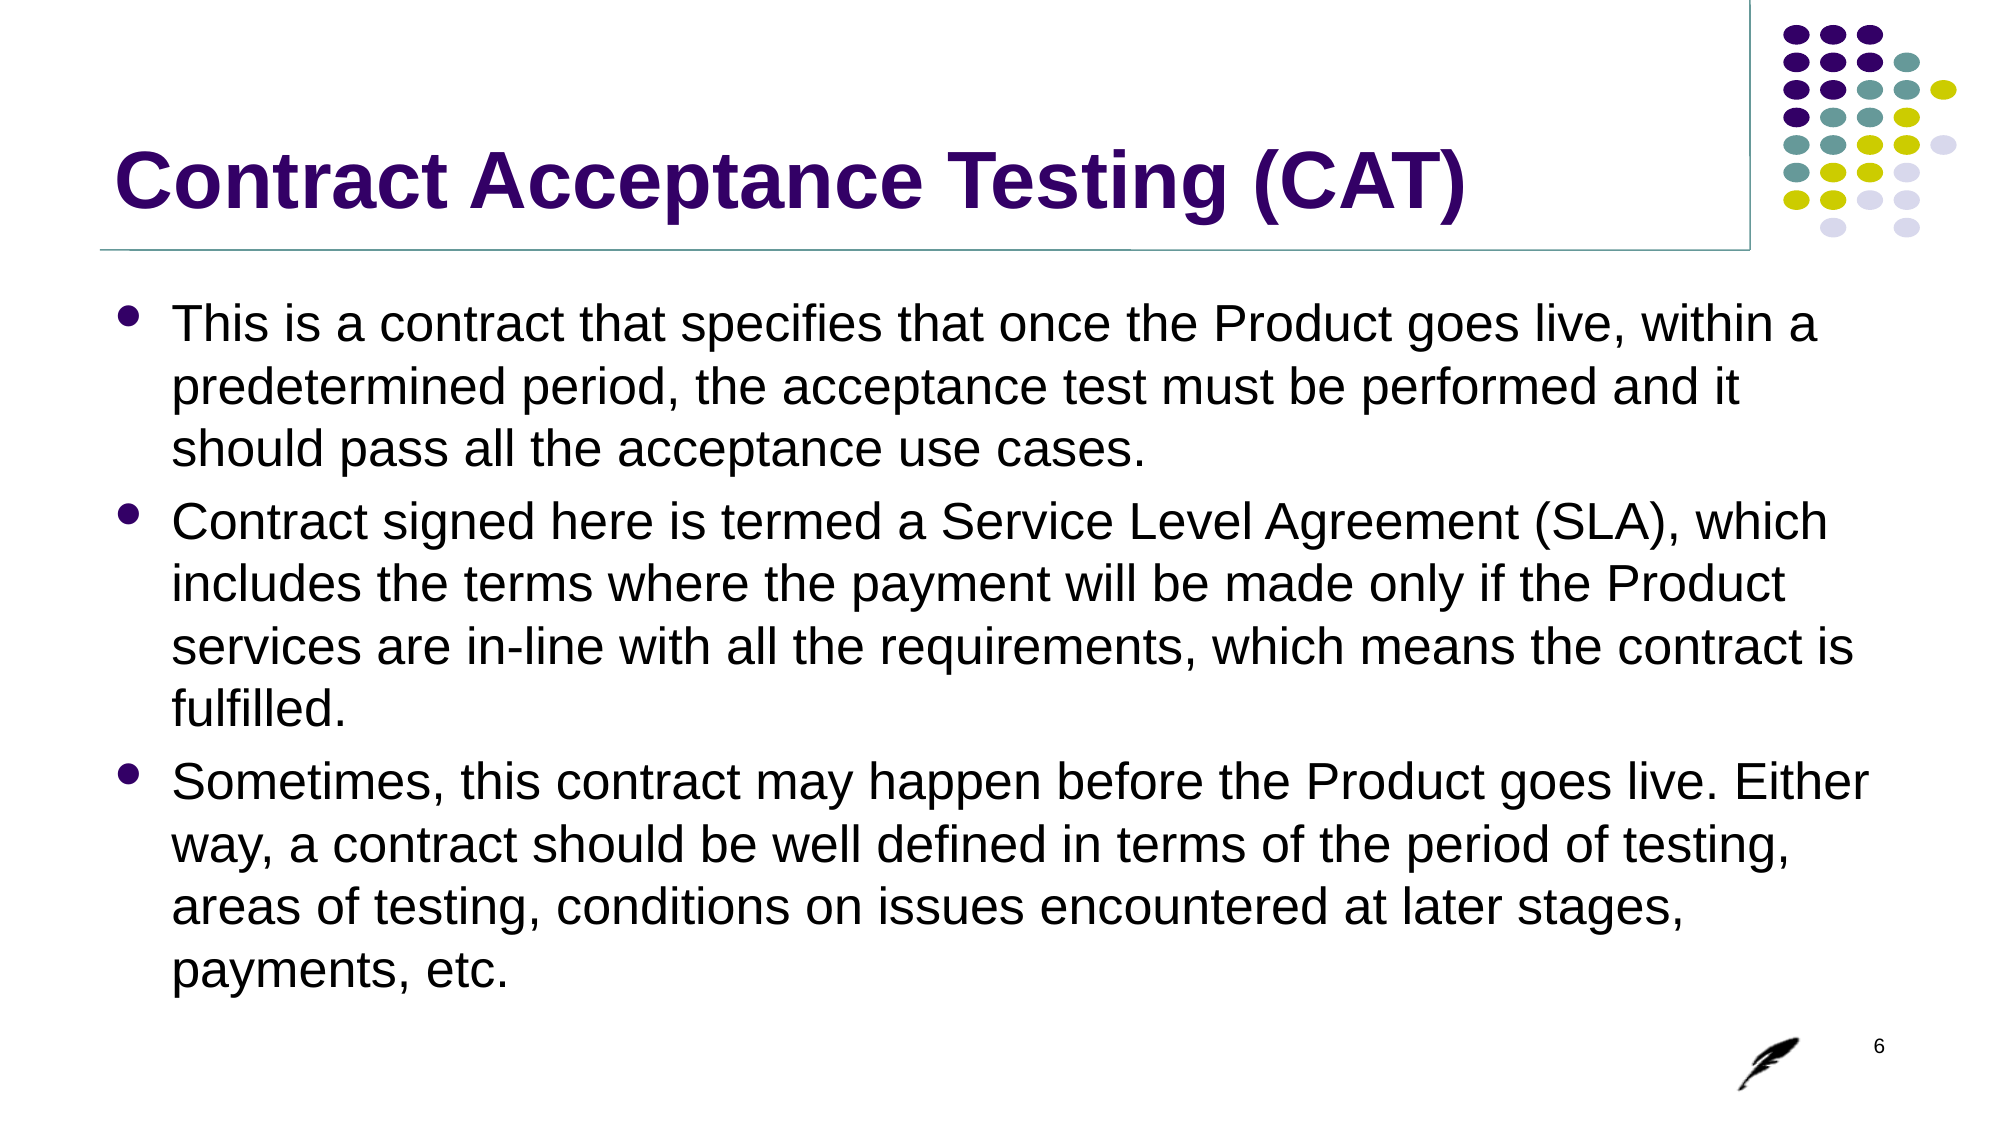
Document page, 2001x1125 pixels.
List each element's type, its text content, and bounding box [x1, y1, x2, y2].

list This is a contract that specifies that once the Product goes live, within a predetermined period, the acceptance test must be performed and it should pass all the acceptance use cases. Contract signed here is termed a Service Level Agreement (SLA), which includes the terms where the payment will be made only if the Product services are in-line with all the requirements, which means the contract is fulfilled. Sometimes, this contract may happen before the Product goes live. Either way, a contract should be well defined in terms of the period of testing, areas of testing, conditions on issues encountered at later stages, payments, etc. [99, 282, 1900, 1006]
slide_number 6 [1433, 1025, 1900, 1100]
title Contract Acceptance Testing (CAT) [99, 20, 1750, 233]
